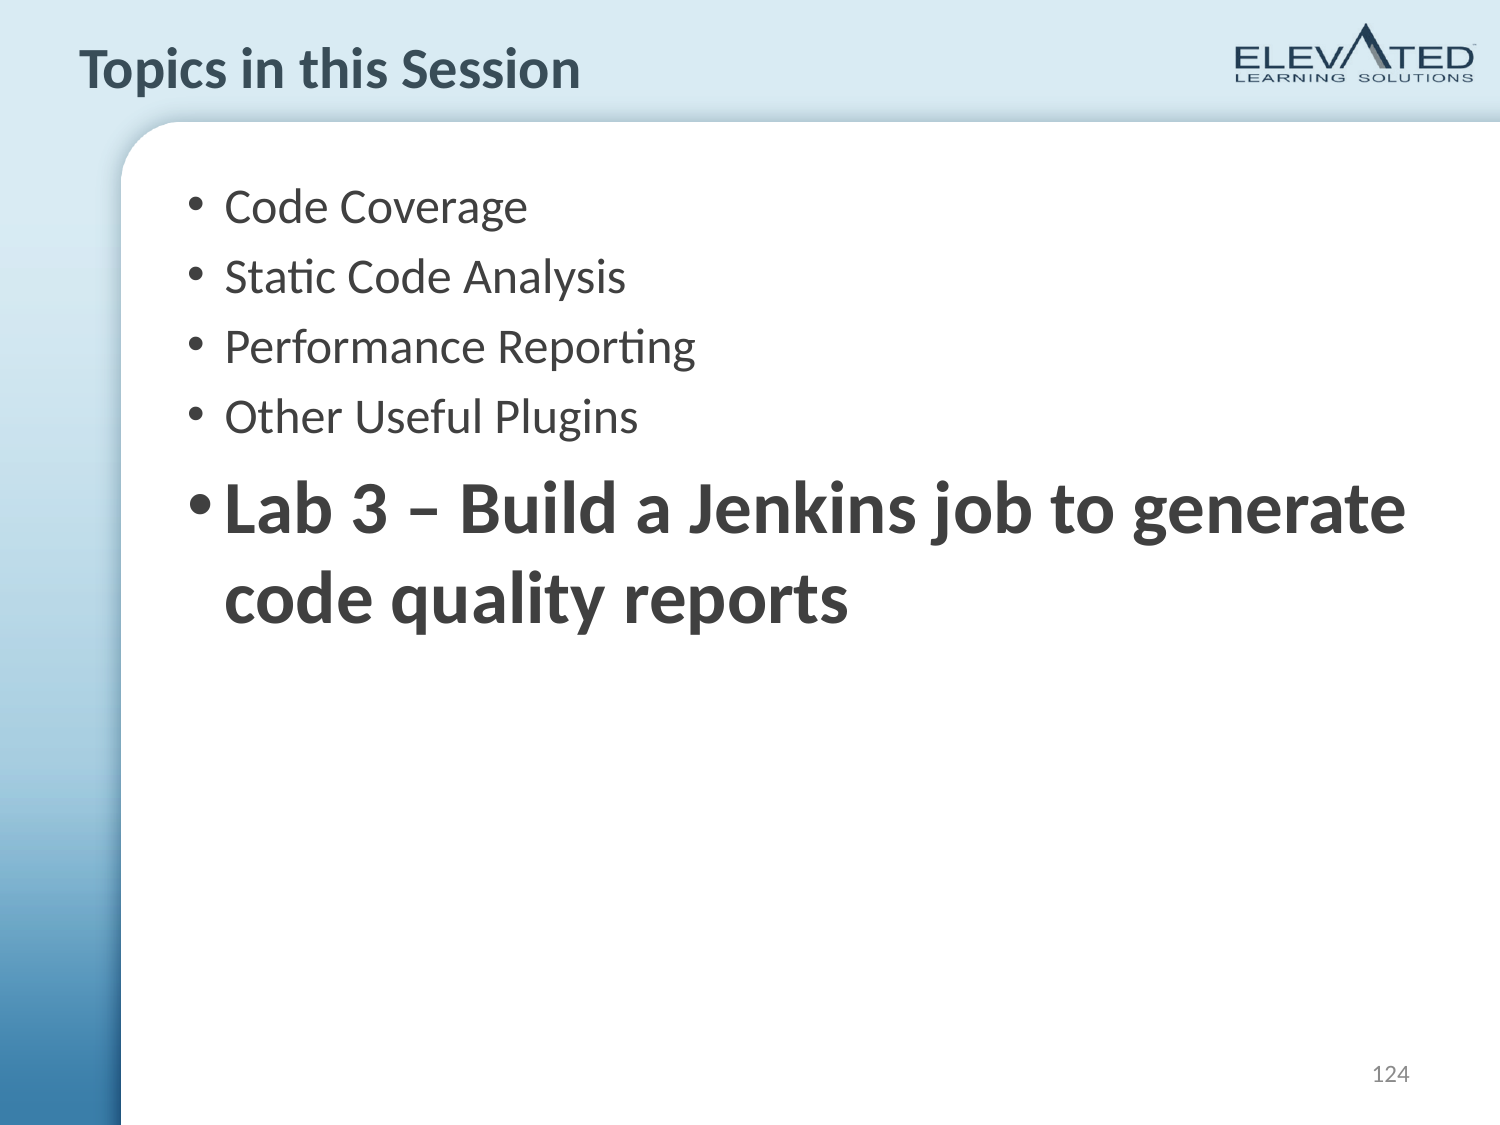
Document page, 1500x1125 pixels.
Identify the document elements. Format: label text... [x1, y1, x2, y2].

title Topics in this Session [64, 12, 1146, 118]
slide_number 124 [1074, 1042, 1425, 1103]
list Code Coverage Static Code Analysis Performance Reporting Other Useful Plugins Lab 3 – Build a Jenkins job to generate code quality reports [172, 165, 1425, 1005]
picture [0, 0, 1500, 1125]
